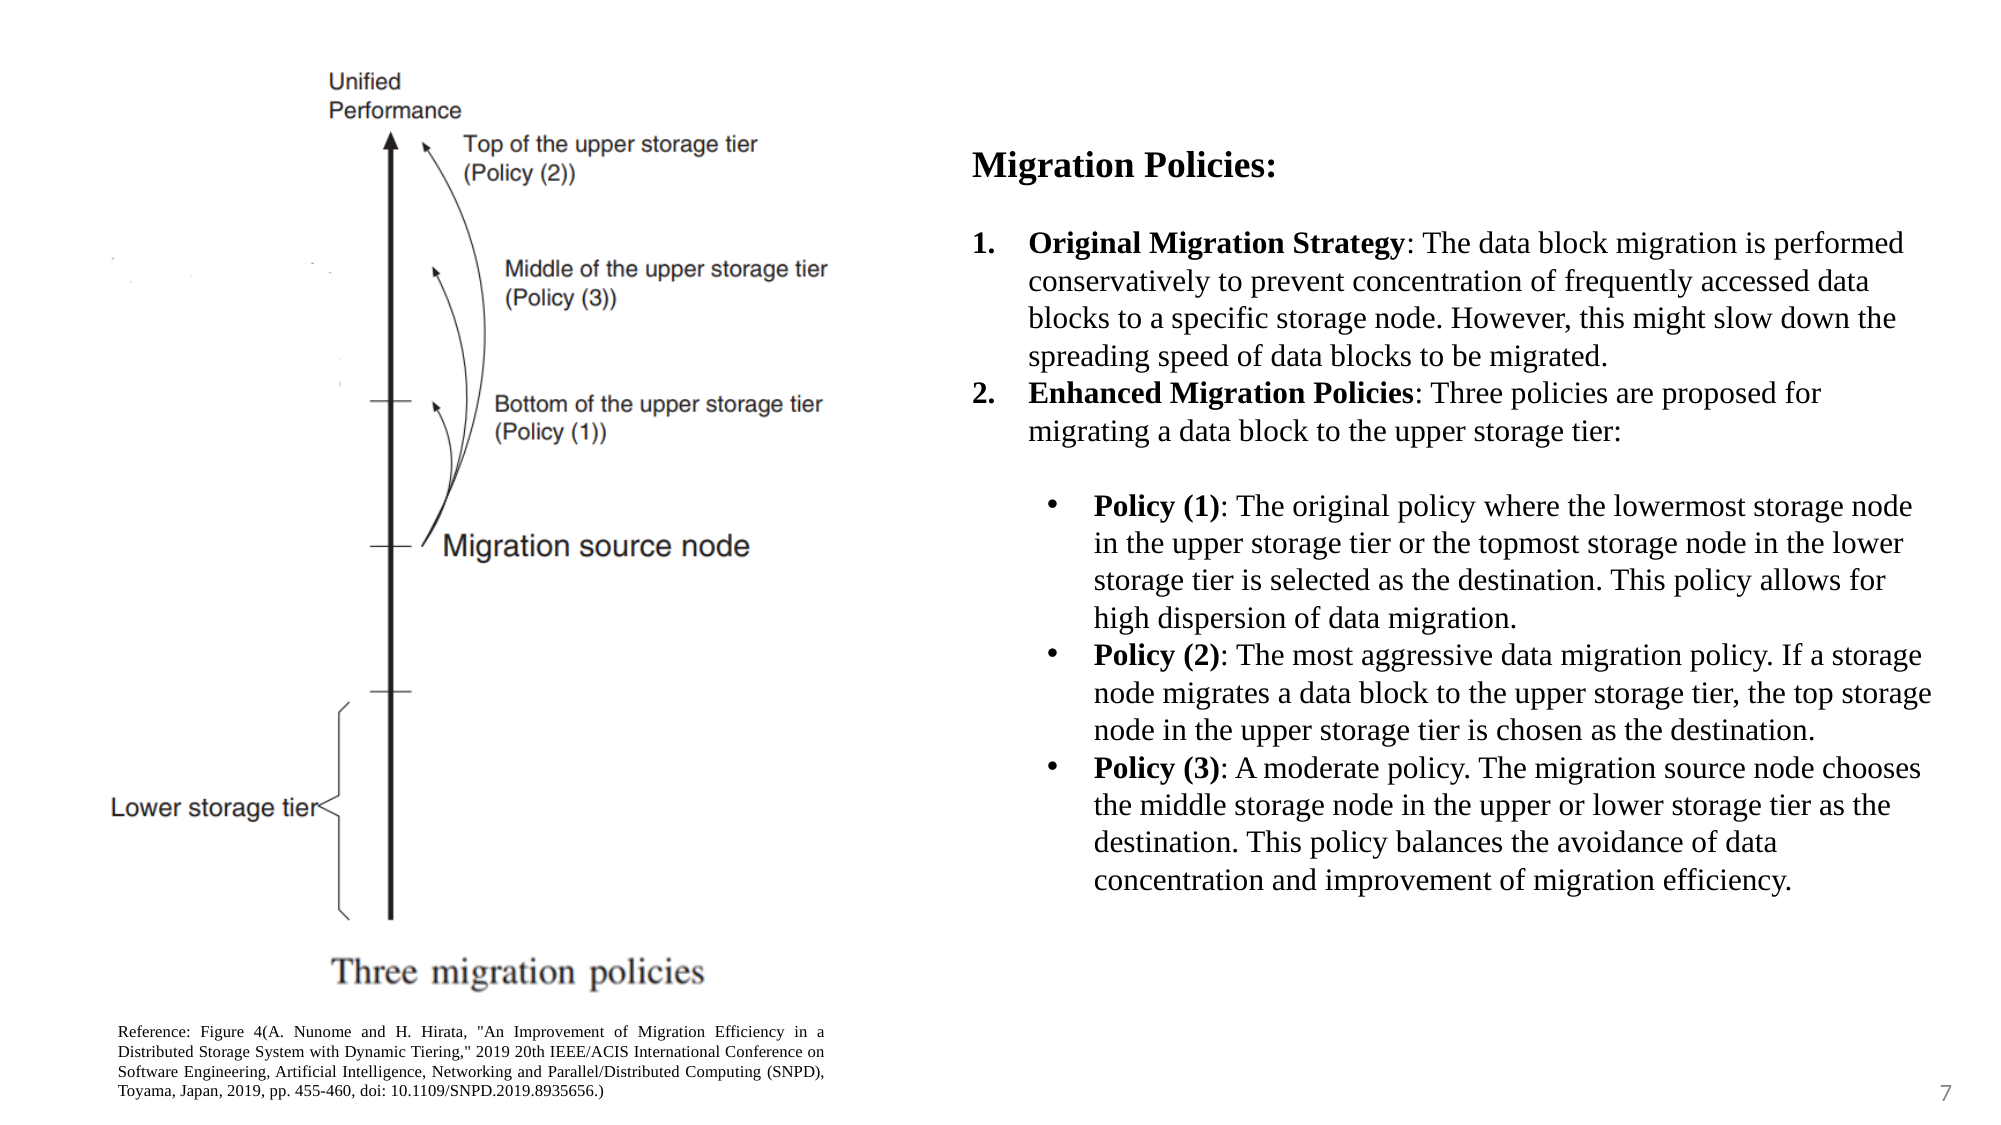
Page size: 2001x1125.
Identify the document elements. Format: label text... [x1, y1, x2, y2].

text_box Reference: Figure 4(A. Nunome and H. Hirata, "An Improvement of Migration Efficiency in a Distributed Storage System with Dynamic Tiering," 2019 20th IEEE/ACIS International Conference on Software Engineering, Artificial Intelligence, Networking and Parallel/Distributed Computing (SNPD), Toyama, Japan, 2019, pp. 455-460, doi: 10.1109/SNPD.2019.8935656.) [103, 1013, 841, 1108]
text_box Migration Policies: Original Migration Strategy: The data block migration is performed conservatively to prevent concentration of frequently accessed data blocks to a specific storage node. However, this might slow down the spreading speed of data blocks to be migrated. Enhanced Migration Policies: Three policies are proposed for migrating a data block to the upper storage tier: Policy (1): The original policy where the lowermost storage node in the upper storage tier or the topmost storage node in the lower storage tier is selected as the destination. This policy allows for high dispersion of data migration. Policy (2): The most aggressive data migration policy. If a storage node migrates a data block to the upper storage tier, the top storage node in the upper storage tier is chosen as the destination. Policy (3): A moderate policy. The migration source node chooses the middle storage node in the upper or lower storage tier as the destination. This policy balances the avoidance of data concentration and improvement of migration efficiency. [957, 132, 1958, 904]
slide_number 7 [1894, 1061, 1968, 1121]
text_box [103, 68, 841, 1000]
